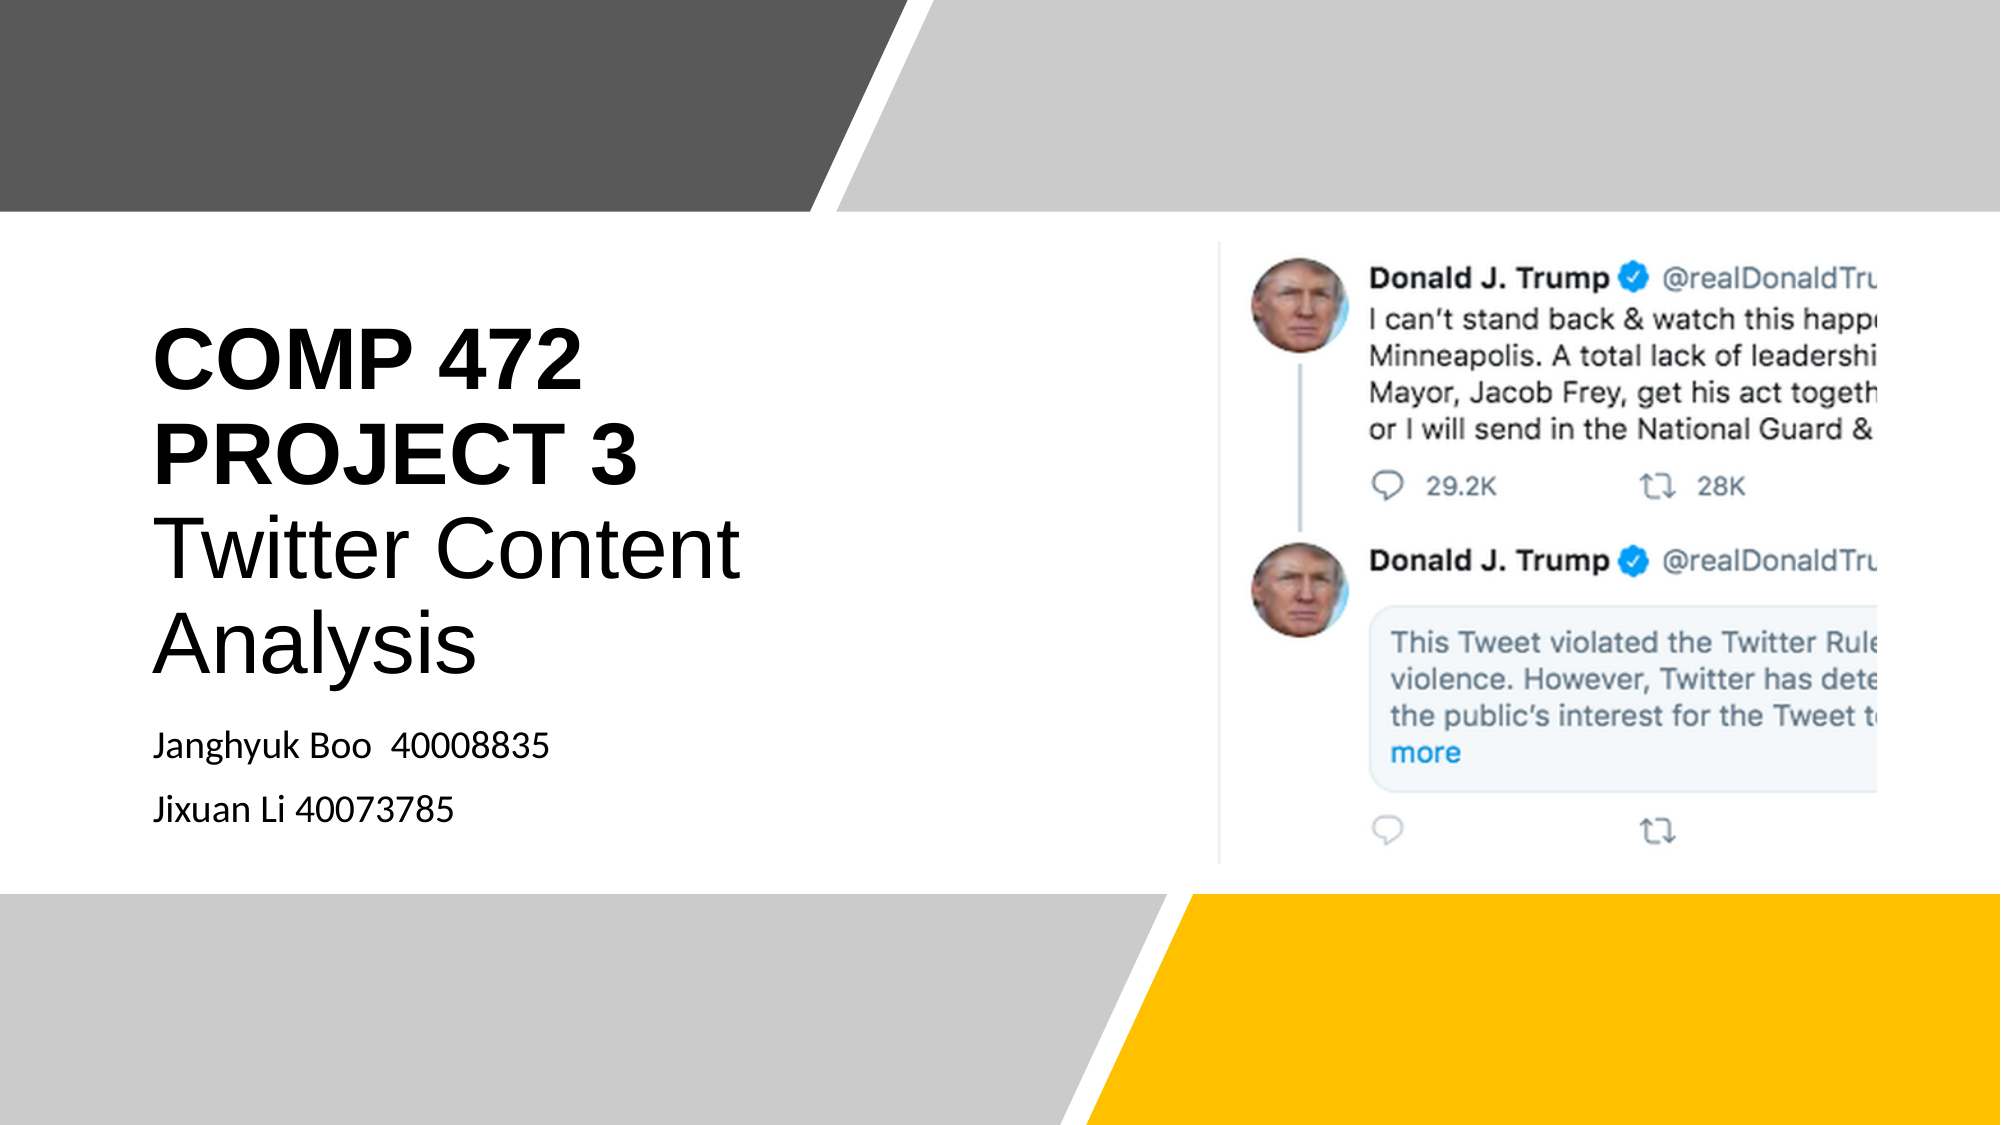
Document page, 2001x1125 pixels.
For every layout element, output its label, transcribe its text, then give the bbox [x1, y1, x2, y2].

text_box [834, 0, 2000, 213]
subtitle Janghyuk Boo 40008835 Jixuan Li 40073785 [138, 717, 895, 844]
title COMP 472 PROJECT 3 Twitter Content Analysis [138, 271, 895, 700]
text_box [0, 0, 909, 213]
picture [1218, 241, 1878, 865]
text_box [1085, 893, 2000, 1125]
text_box [0, 893, 1169, 1125]
